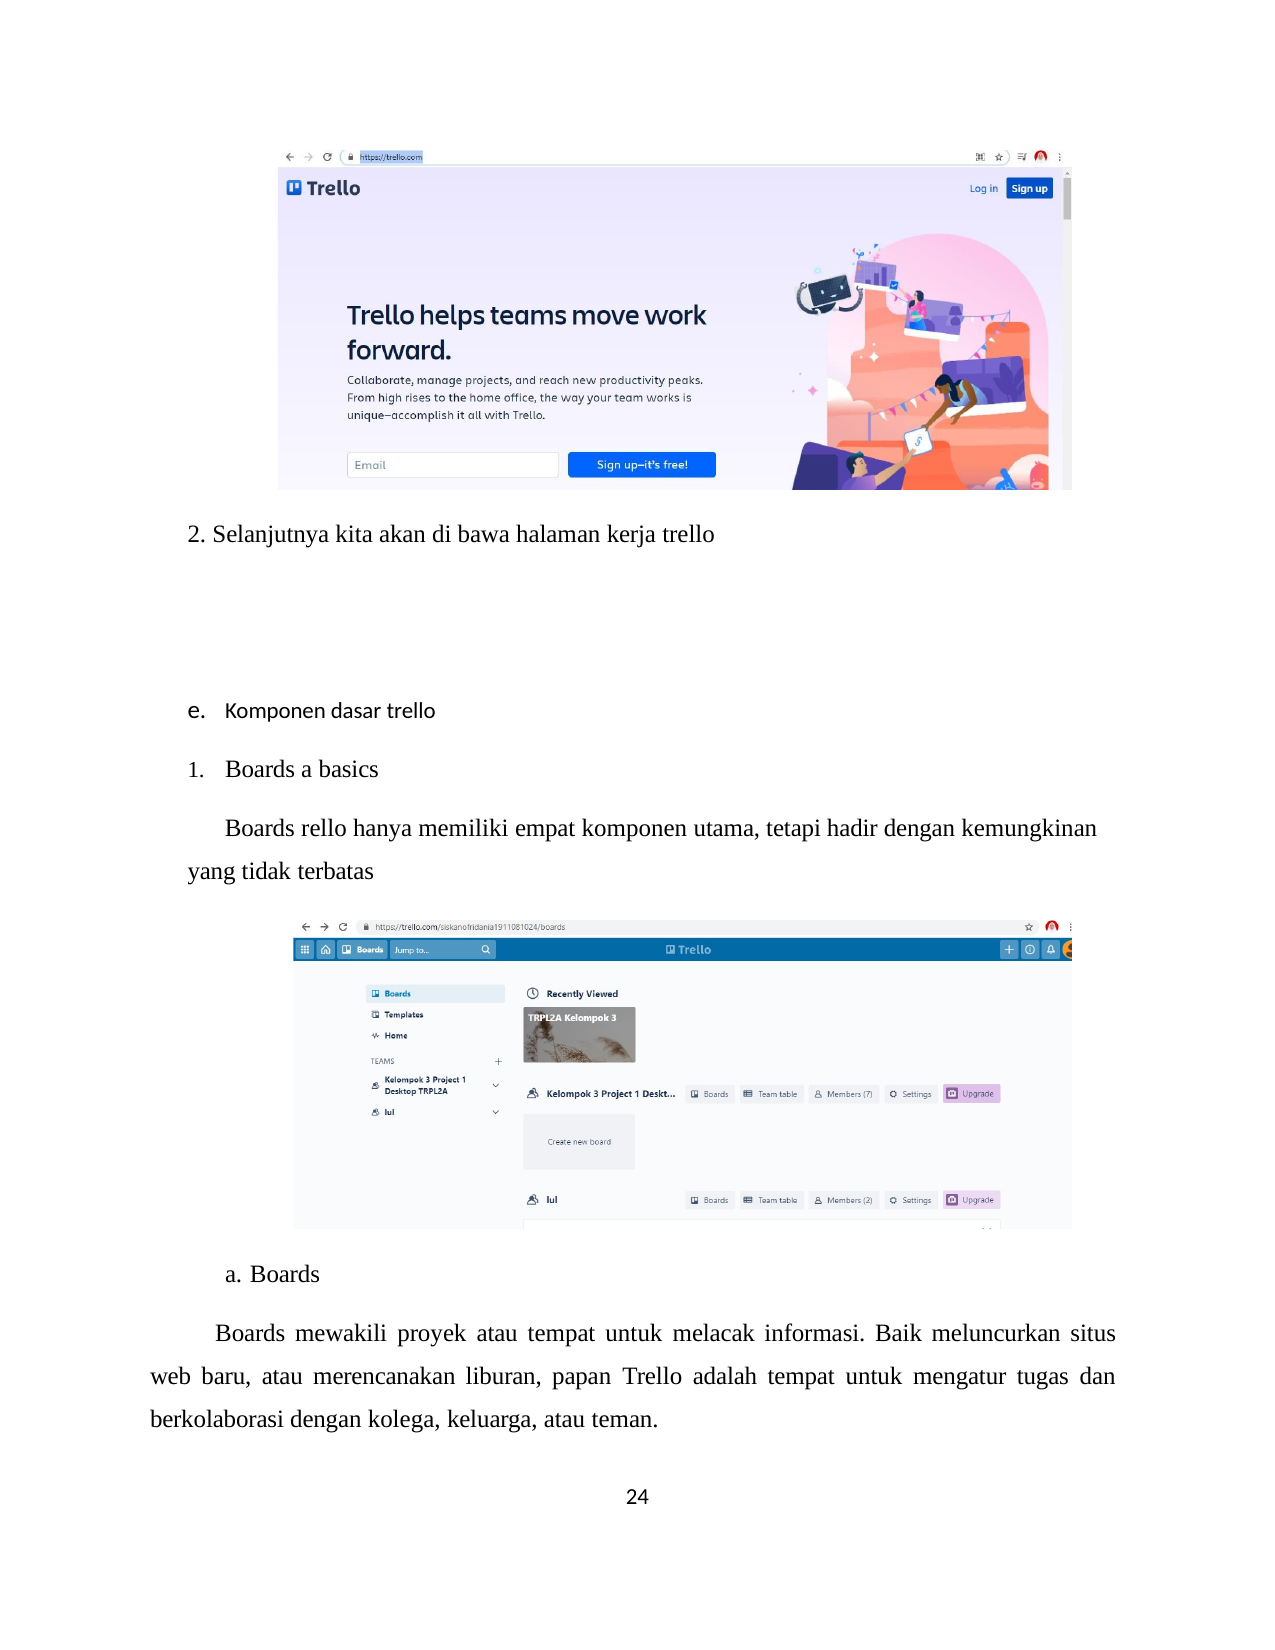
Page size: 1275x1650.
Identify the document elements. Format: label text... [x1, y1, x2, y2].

text_box Komponen dasar trello Boards a basics Boards rello hanya memiliki empat komponen utama, tetapi hadir dengan kemungkinan yang tidak terbatas [185, 695, 1128, 885]
text_box a. Boards Boards mewakili proyek atau tempat untuk melacak informasi. Baik meluncurkan situs web baru, atau merencanakan liburan, papan Trello adalah tempat untuk mengatur tugas dan berkolaborasi dengan kolega, keluarga, atau teman. [147, 1255, 1127, 1433]
text_box [293, 920, 1072, 1229]
slide_number 24 [619, 1484, 656, 1650]
text_box [277, 150, 1072, 490]
text_box 2. Selanjutnya kita akan di bawa halaman kerja trello [185, 515, 734, 548]
